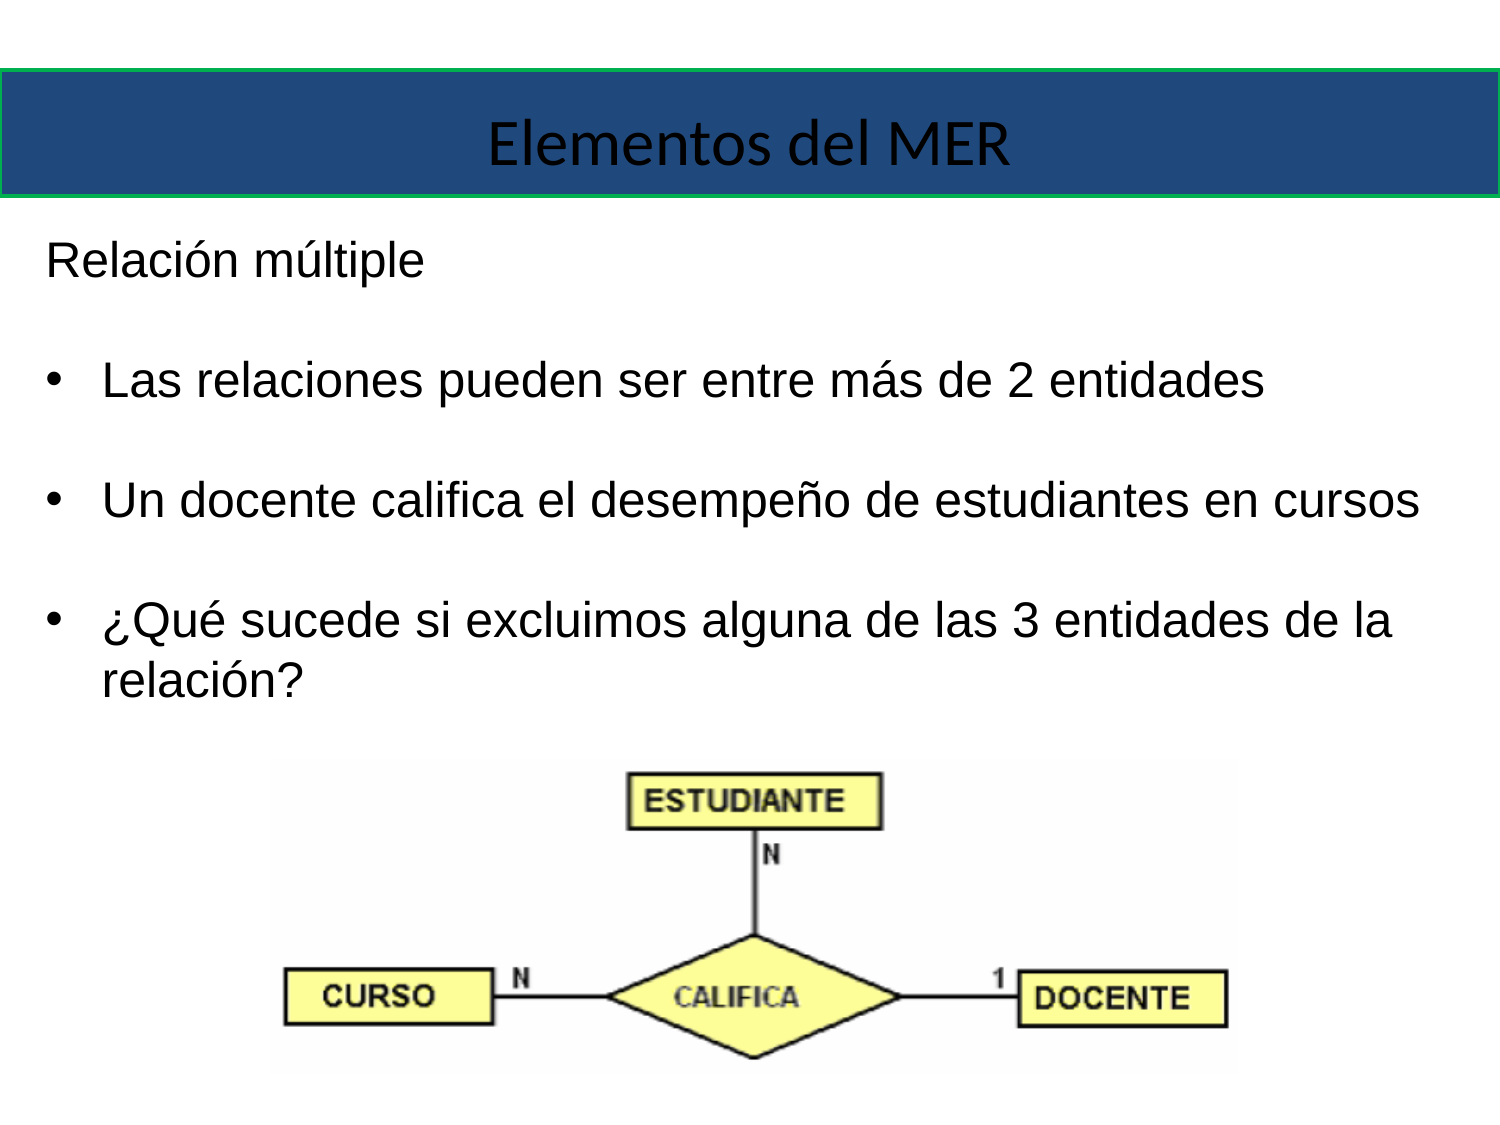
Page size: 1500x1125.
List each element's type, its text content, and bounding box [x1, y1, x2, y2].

picture [268, 759, 1240, 1075]
title Elementos del MER [75, 45, 1425, 220]
text_box [1425, 68, 1500, 198]
text_box [0, 68, 75, 198]
text_box Relación múltiple Las relaciones pueden ser entre más de 2 entidades Un docente califica el desempeño de estudiantes en cursos ¿Qué sucede si excluimos alguna de las 3 entidades de la relación? [30, 220, 1467, 776]
